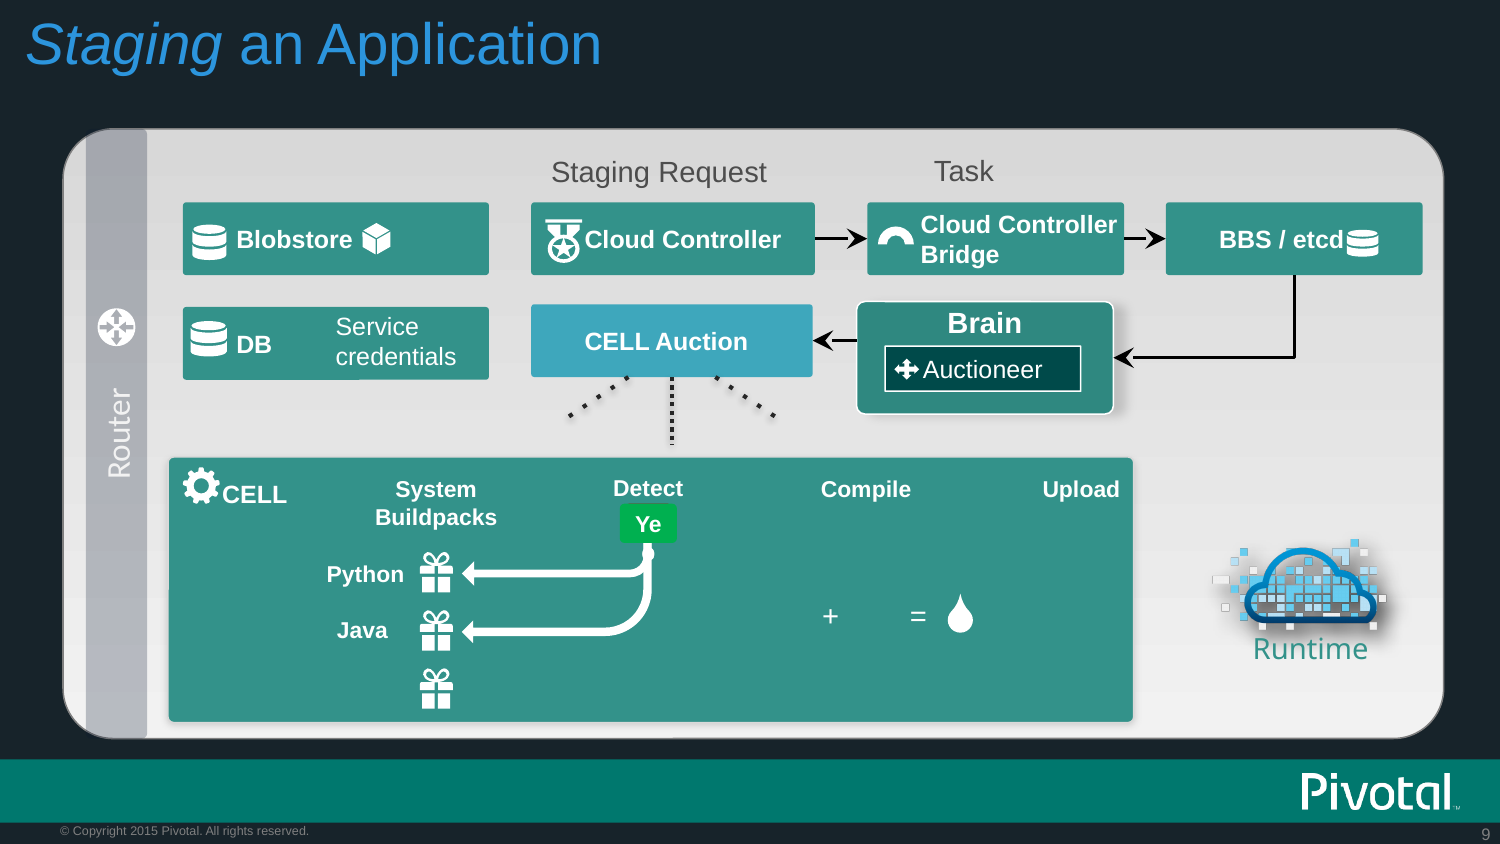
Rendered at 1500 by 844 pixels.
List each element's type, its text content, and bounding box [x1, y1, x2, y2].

text_box [417, 666, 455, 711]
text_box [1344, 227, 1381, 259]
text_box [97, 308, 136, 347]
text_box [894, 358, 920, 380]
text_box CELL [167, 456, 1134, 723]
text_box [143, 128, 1444, 739]
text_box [568, 376, 776, 446]
text_box [945, 591, 975, 635]
text_box Yes [619, 503, 677, 543]
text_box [1162, 225, 1246, 408]
text_box Compile [806, 467, 927, 510]
text_box [459, 559, 641, 588]
text_box Java [322, 608, 403, 651]
text_box System Buildpacks [360, 467, 513, 538]
text_box Auctioneer [885, 346, 1081, 392]
text_box [417, 608, 455, 653]
text_box Router [85, 128, 148, 739]
text_box Task [919, 144, 1056, 195]
text_box = [894, 589, 942, 640]
text_box Staging Request [536, 146, 808, 196]
picture [1302, 773, 1460, 810]
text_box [530, 303, 857, 378]
text_box Upload [1027, 467, 1136, 510]
text_box + [807, 589, 854, 640]
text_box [867, 202, 1125, 276]
picture [1209, 536, 1390, 634]
text_box [420, 549, 455, 594]
text_box [459, 543, 654, 646]
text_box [182, 201, 490, 380]
title Staging an Application [25, 14, 1406, 102]
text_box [530, 202, 816, 276]
text_box Detect [598, 466, 699, 509]
text_box Python [311, 552, 420, 595]
text_box Brain [856, 301, 1114, 415]
text_box Runtime [1252, 643, 1369, 666]
text_box BBS / etcd [1165, 202, 1423, 276]
text_box [63, 137, 85, 730]
text_box [180, 465, 222, 506]
